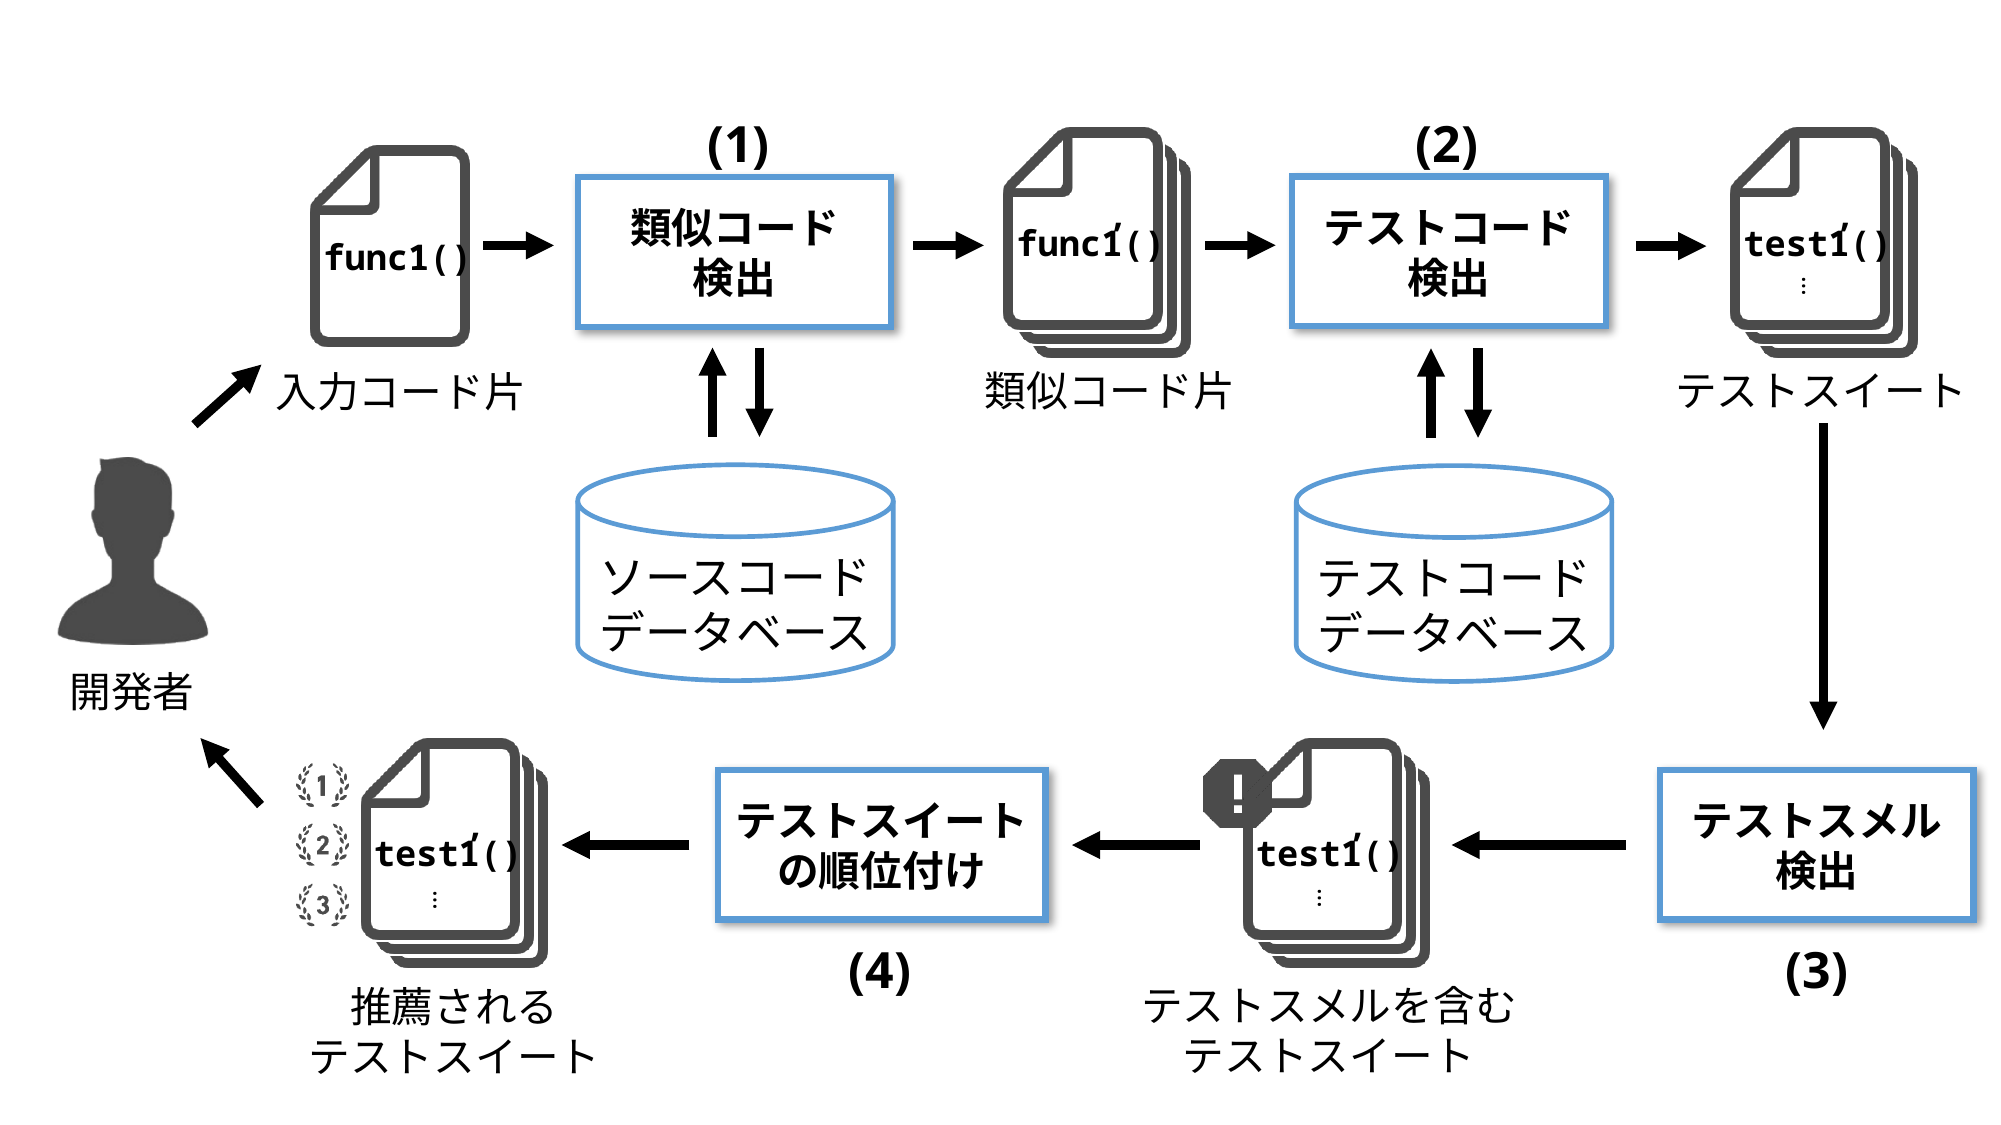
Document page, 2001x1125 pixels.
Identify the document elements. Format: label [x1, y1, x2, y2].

text_box [0, 104, 1990, 1090]
